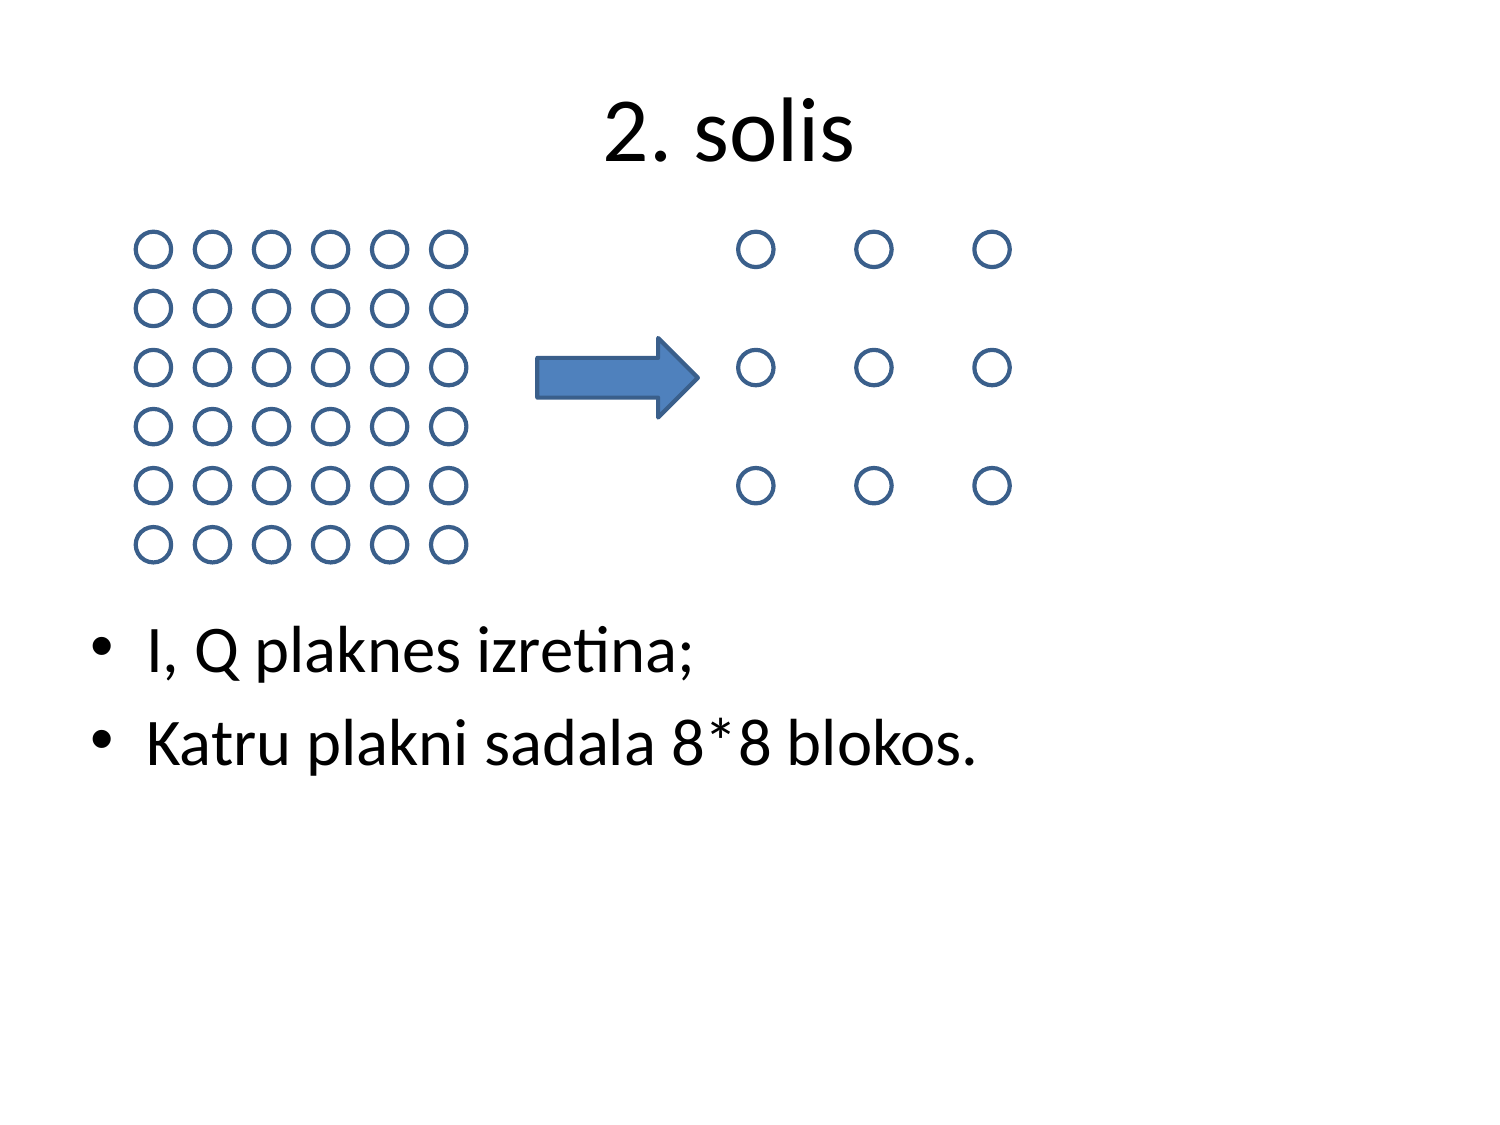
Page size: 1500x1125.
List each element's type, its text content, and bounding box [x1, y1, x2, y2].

text_box [192, 347, 233, 388]
text_box [251, 347, 292, 388]
text_box [251, 524, 292, 565]
text_box [369, 347, 410, 388]
text_box [535, 336, 700, 420]
text_box [854, 229, 894, 270]
text_box [310, 229, 351, 270]
list I, Q plaknes izretina; Katru plakni sadala 8*8 blokos. [75, 597, 1425, 835]
text_box [251, 465, 292, 506]
text_box [428, 229, 469, 270]
text_box [428, 524, 469, 565]
text_box [310, 465, 351, 506]
text_box [369, 465, 410, 506]
text_box [369, 406, 410, 447]
text_box [972, 465, 1012, 506]
text_box [192, 524, 233, 565]
text_box [310, 524, 351, 565]
text_box [369, 229, 410, 270]
text_box [310, 347, 351, 388]
text_box [428, 465, 469, 506]
text_box [251, 229, 292, 270]
text_box [854, 347, 894, 388]
text_box [736, 229, 776, 270]
text_box [133, 347, 174, 388]
text_box [310, 406, 351, 447]
text_box [133, 465, 174, 506]
title 2. solis [64, 30, 1415, 219]
text_box [369, 288, 410, 329]
text_box [133, 524, 174, 565]
text_box [133, 406, 174, 447]
text_box [736, 465, 776, 506]
text_box [369, 524, 410, 565]
text_box [192, 465, 233, 506]
text_box [192, 406, 233, 447]
text_box [428, 347, 469, 388]
text_box [251, 288, 292, 329]
text_box [133, 288, 174, 329]
text_box [192, 288, 233, 329]
text_box [972, 347, 1012, 388]
text_box [310, 288, 351, 329]
text_box [192, 229, 233, 270]
text_box [736, 347, 776, 388]
text_box [972, 229, 1012, 270]
text_box [251, 406, 292, 447]
text_box [428, 406, 469, 447]
text_box [854, 465, 894, 506]
text_box [133, 229, 174, 270]
text_box [428, 288, 469, 329]
